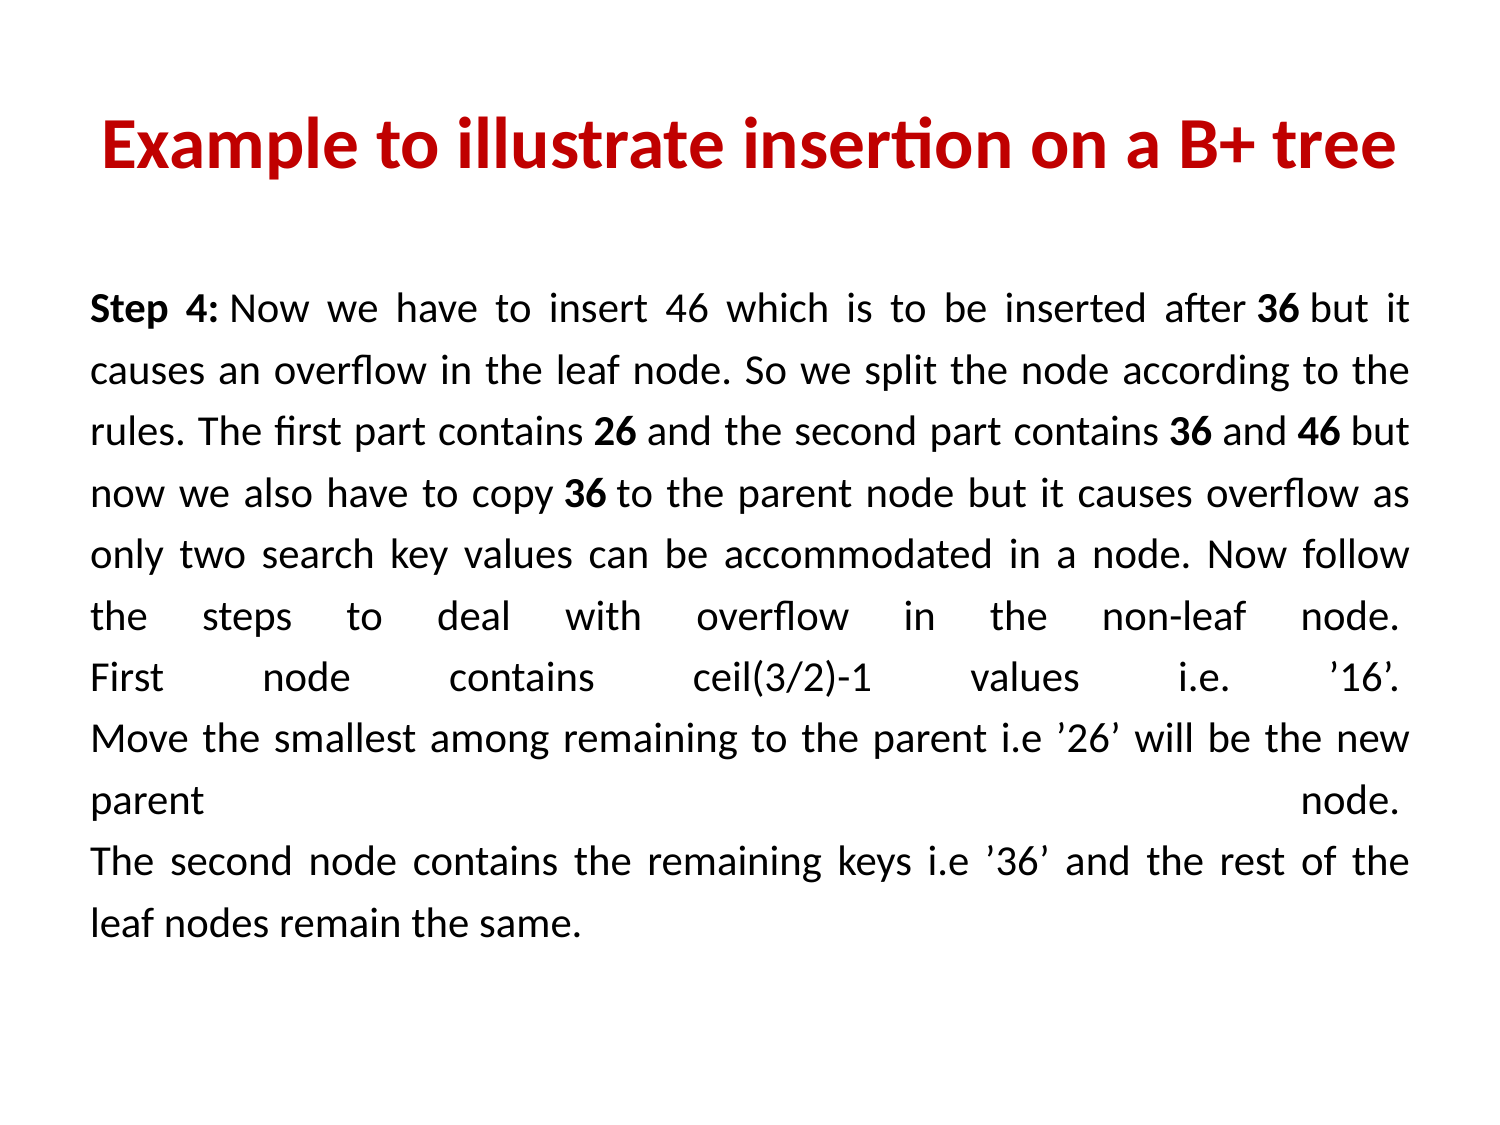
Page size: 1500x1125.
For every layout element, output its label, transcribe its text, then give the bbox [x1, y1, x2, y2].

list Step 4: Now we have to insert 46 which is to be inserted after 36 but it causes an overflow in the leaf node. So we split the node according to the rules. The first part contains 26 and the second part contains 36 and 46 but now we also have to copy 36 to the parent node but it causes overflow as only two search key values can be accommodated in a node. Now follow the steps to deal with overflow in the non-leaf node. First node contains ceil(3/2)-1 values i.e. ’16’. Move the smallest among remaining to the parent i.e ’26’ will be the new parent node. The second node contains the remaining keys i.e ’36’ and the rest of the leaf nodes remain the same. [75, 262, 1425, 1005]
title Example to illustrate insertion on a B+ tree [75, 45, 1425, 233]
